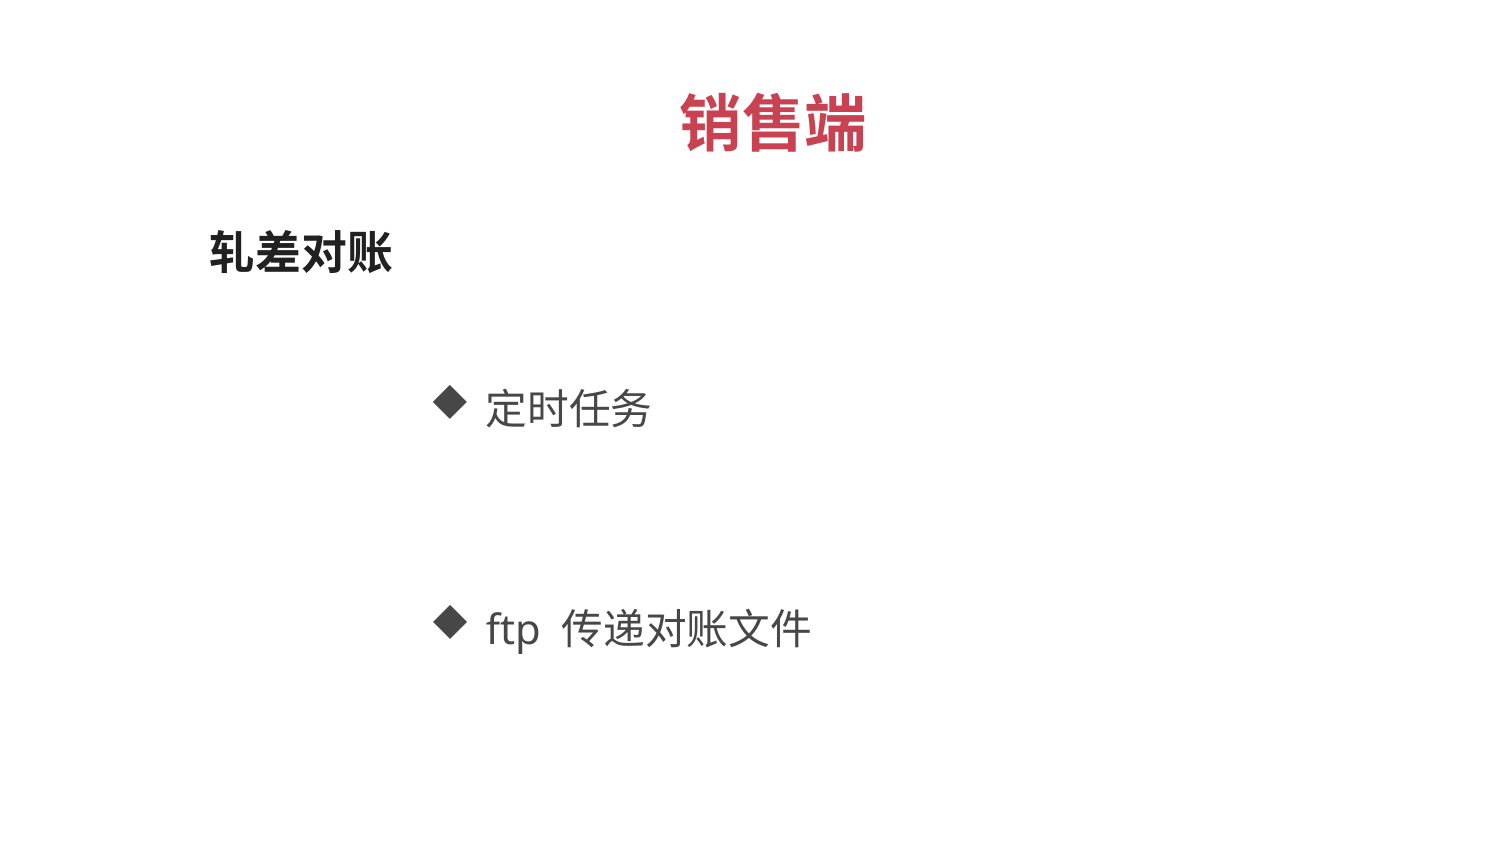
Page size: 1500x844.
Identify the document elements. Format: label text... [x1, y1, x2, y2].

text_box ftp 传递对账文件 [339, 595, 1500, 661]
list 轧差对账 [194, 208, 1500, 293]
text_box 销售端 [664, 76, 883, 167]
text_box 定时任务 [339, 374, 1500, 440]
